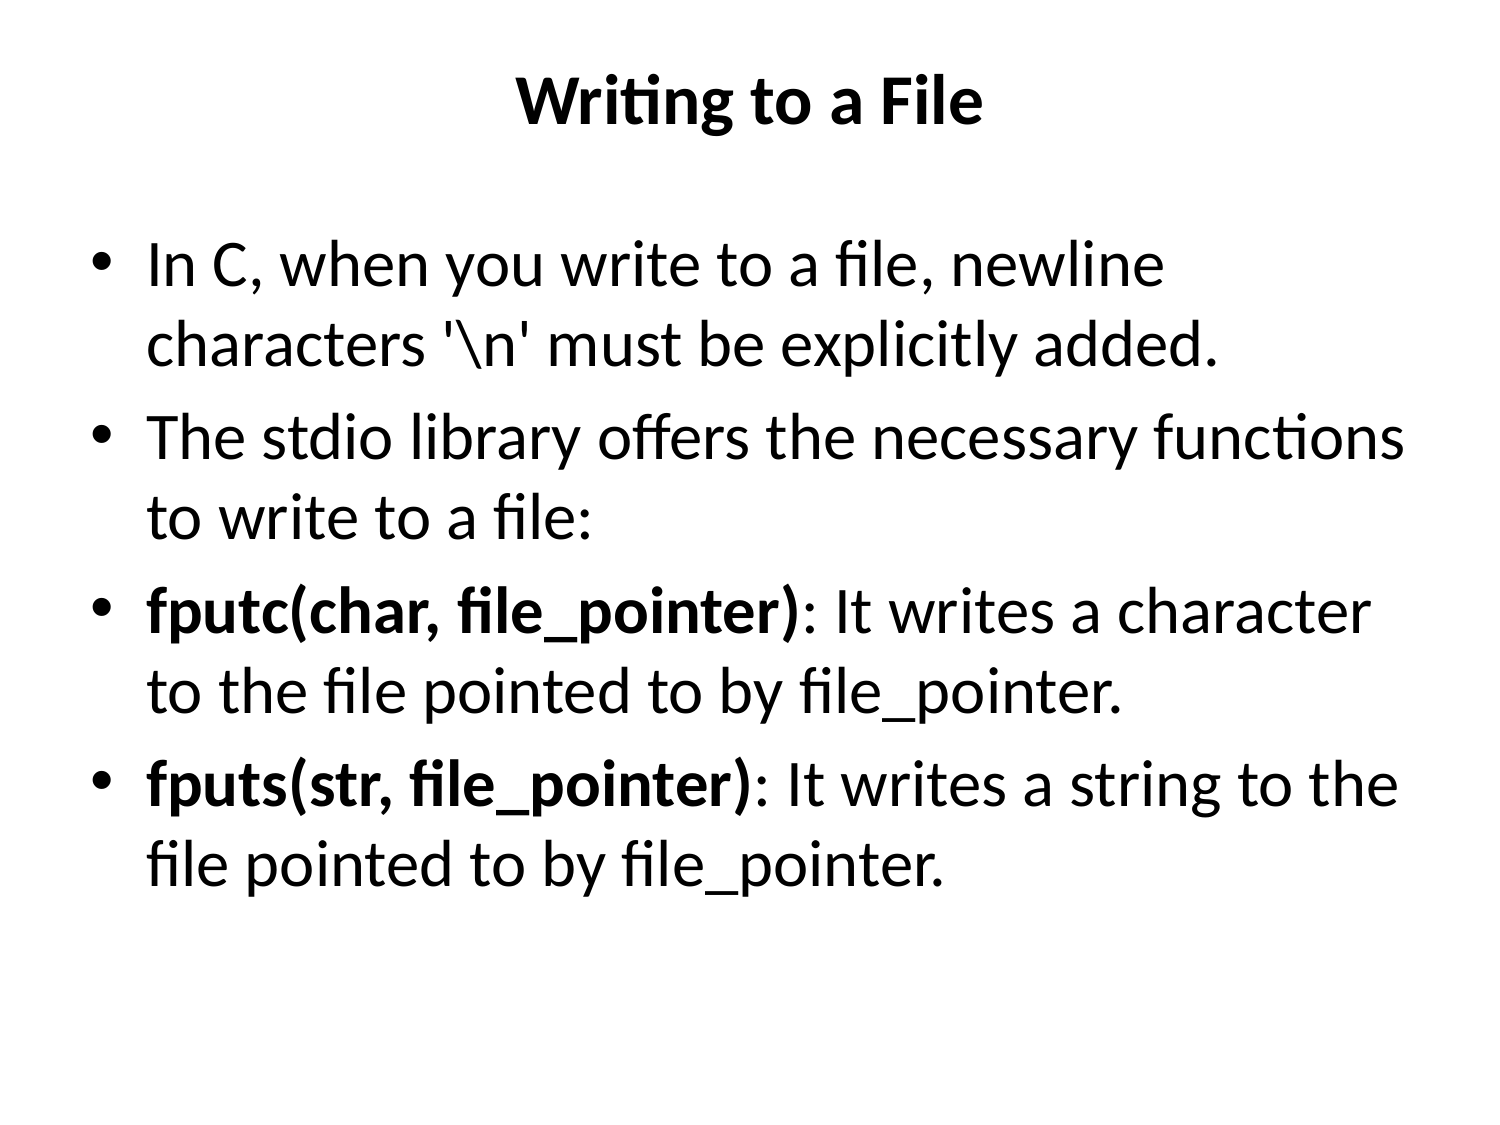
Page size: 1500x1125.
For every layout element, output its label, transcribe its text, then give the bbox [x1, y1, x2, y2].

title Writing to a File [75, 45, 1425, 212]
list In C, when you write to a file, newline characters '\n' must be explicitly added. The stdio library offers the necessary functions to write to a file: fputc(char, file_pointer): It writes a character to the file pointed to by file_pointer. fputs(str, file_pointer): It writes a string to the file pointed to by file_pointer. [75, 212, 1425, 1005]
